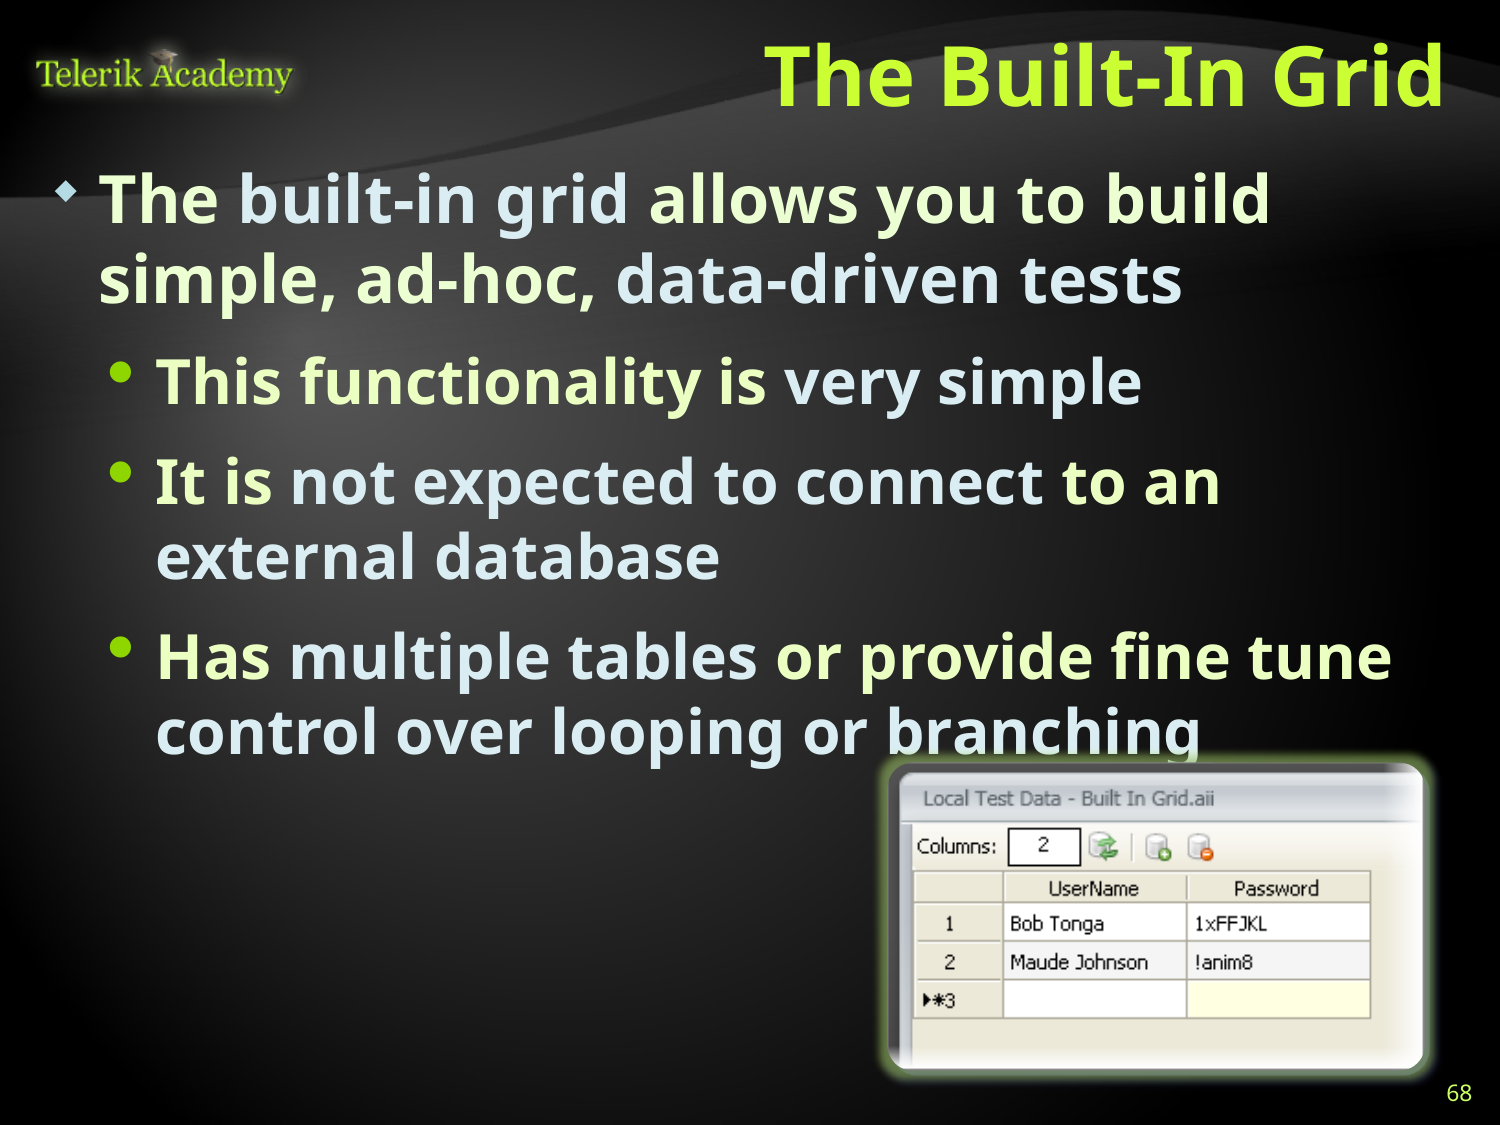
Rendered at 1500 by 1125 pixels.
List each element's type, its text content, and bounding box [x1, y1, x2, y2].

picture [0, 0, 1500, 1125]
title The Built-In Grid [300, 12, 1463, 149]
slide_number 68 [1412, 1074, 1488, 1113]
list The built-in grid allows you to build simple, ad-hoc, data-driven tests This functionality is very simple It is not expected to connect to an external database Has multiple tables or provide fine tune control over looping or branching [37, 149, 1463, 1100]
